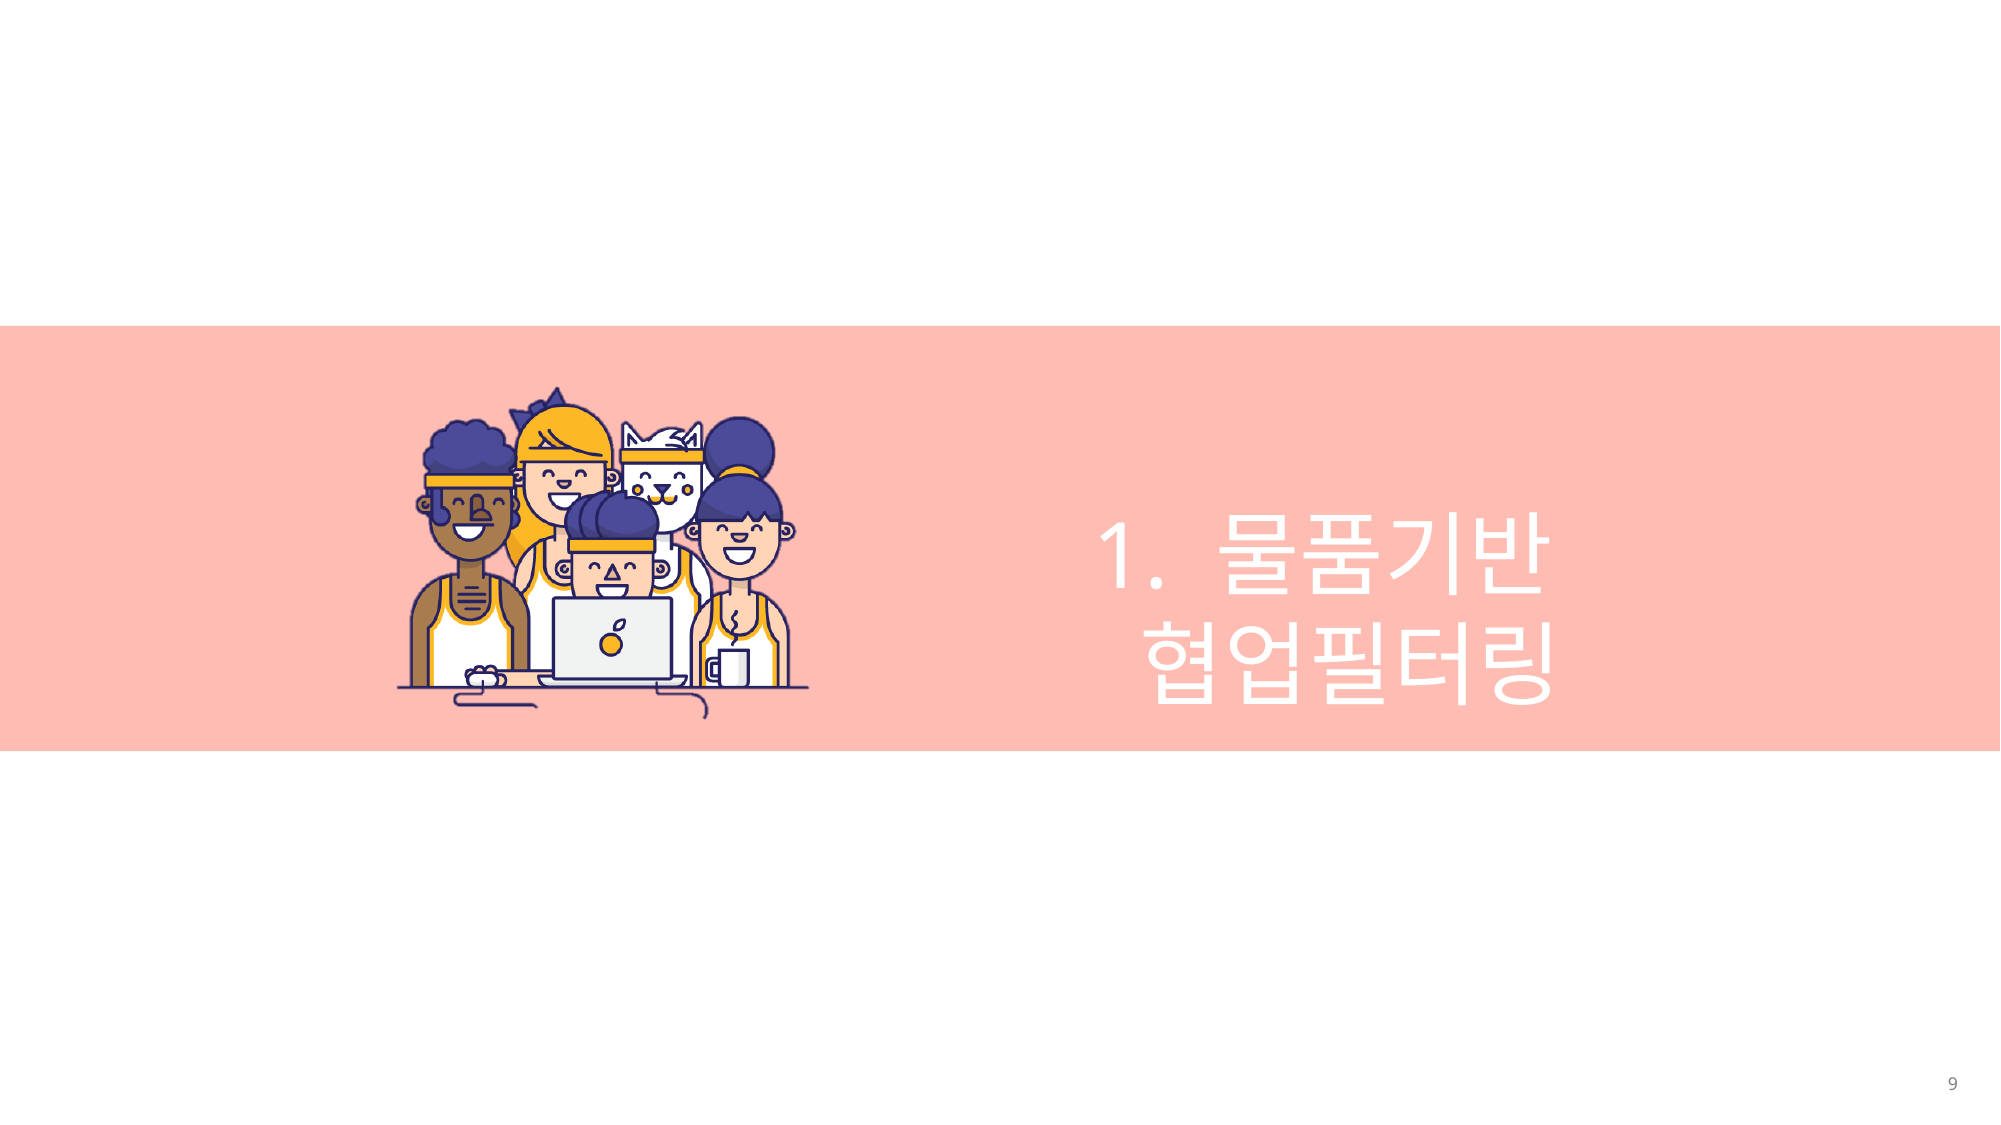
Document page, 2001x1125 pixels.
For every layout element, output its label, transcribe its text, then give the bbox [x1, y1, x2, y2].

text_box 1. 물품기반 협업필터링 [933, 489, 1745, 725]
text_box [0, 324, 281, 753]
text_box [933, 324, 2000, 753]
picture [286, 314, 929, 796]
